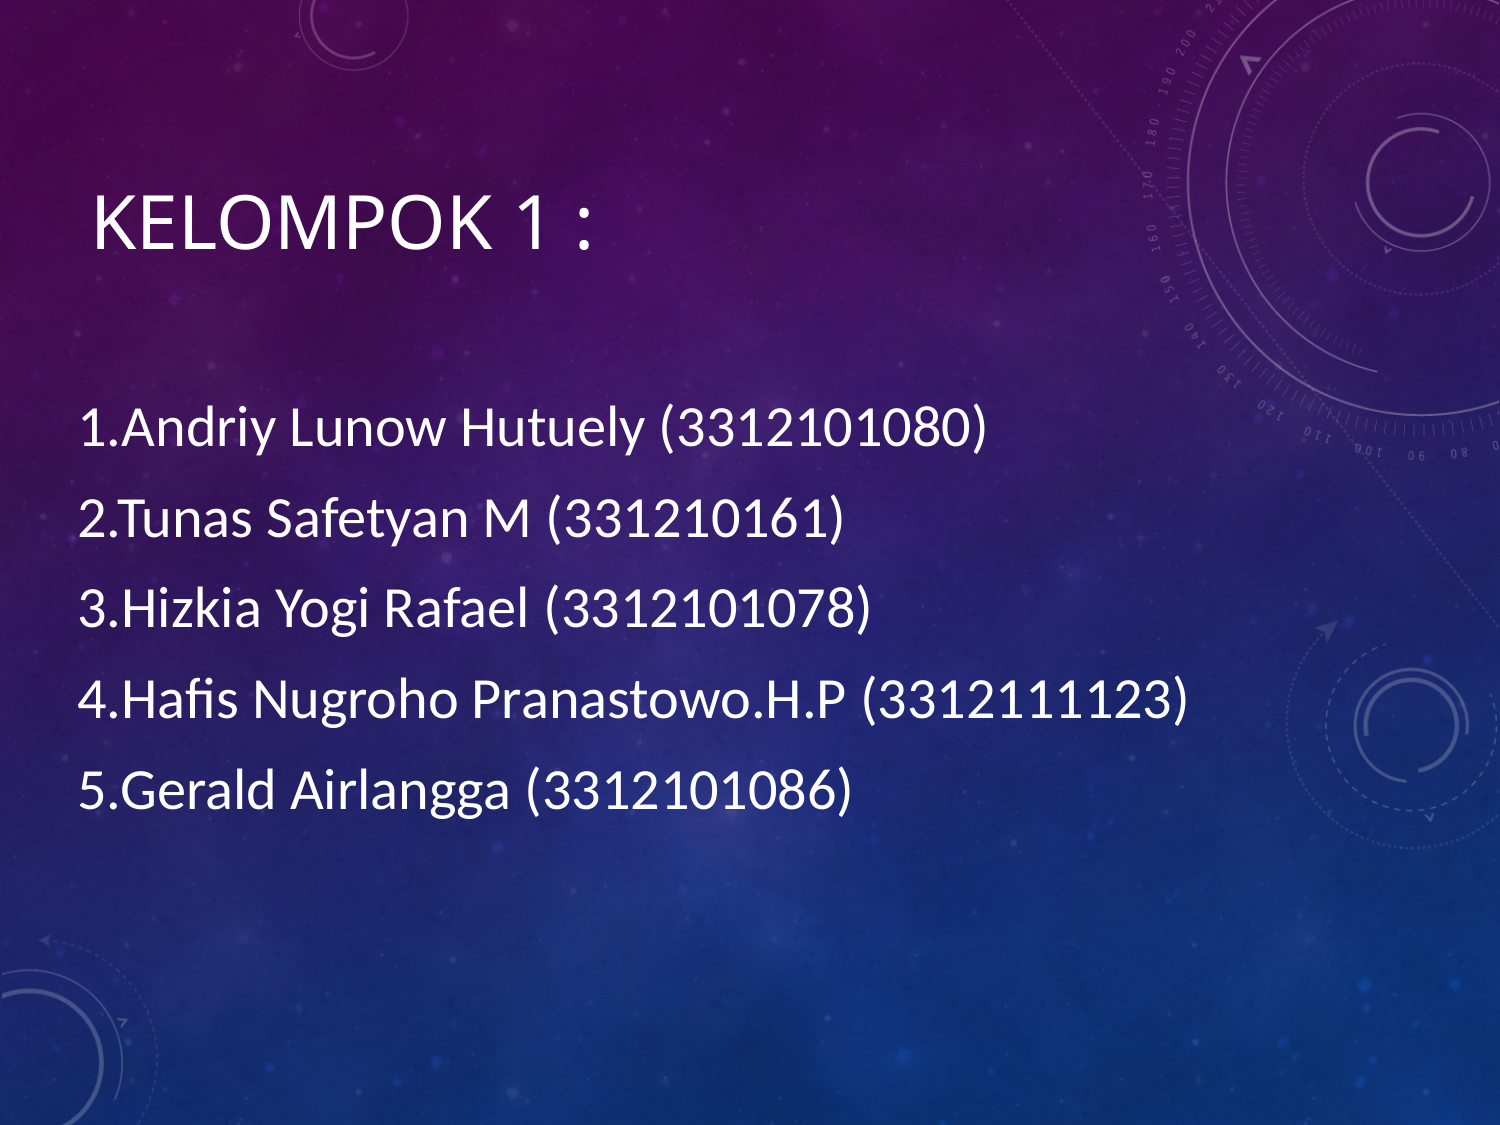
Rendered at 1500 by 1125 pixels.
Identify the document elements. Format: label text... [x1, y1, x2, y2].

title Kelompok 1 : [75, 99, 1350, 339]
list 1.Andriy Lunow Hutuely (3312101080) 2.Tunas Safetyan M (331210161) 3.Hizkia Yogi Rafael (3312101078) 4.Hafis Nugroho Pranastowo.H.P (3312111123) 5.Gerald Airlangga (3312101086) [62, 350, 1425, 950]
picture [0, 0, 1500, 1125]
